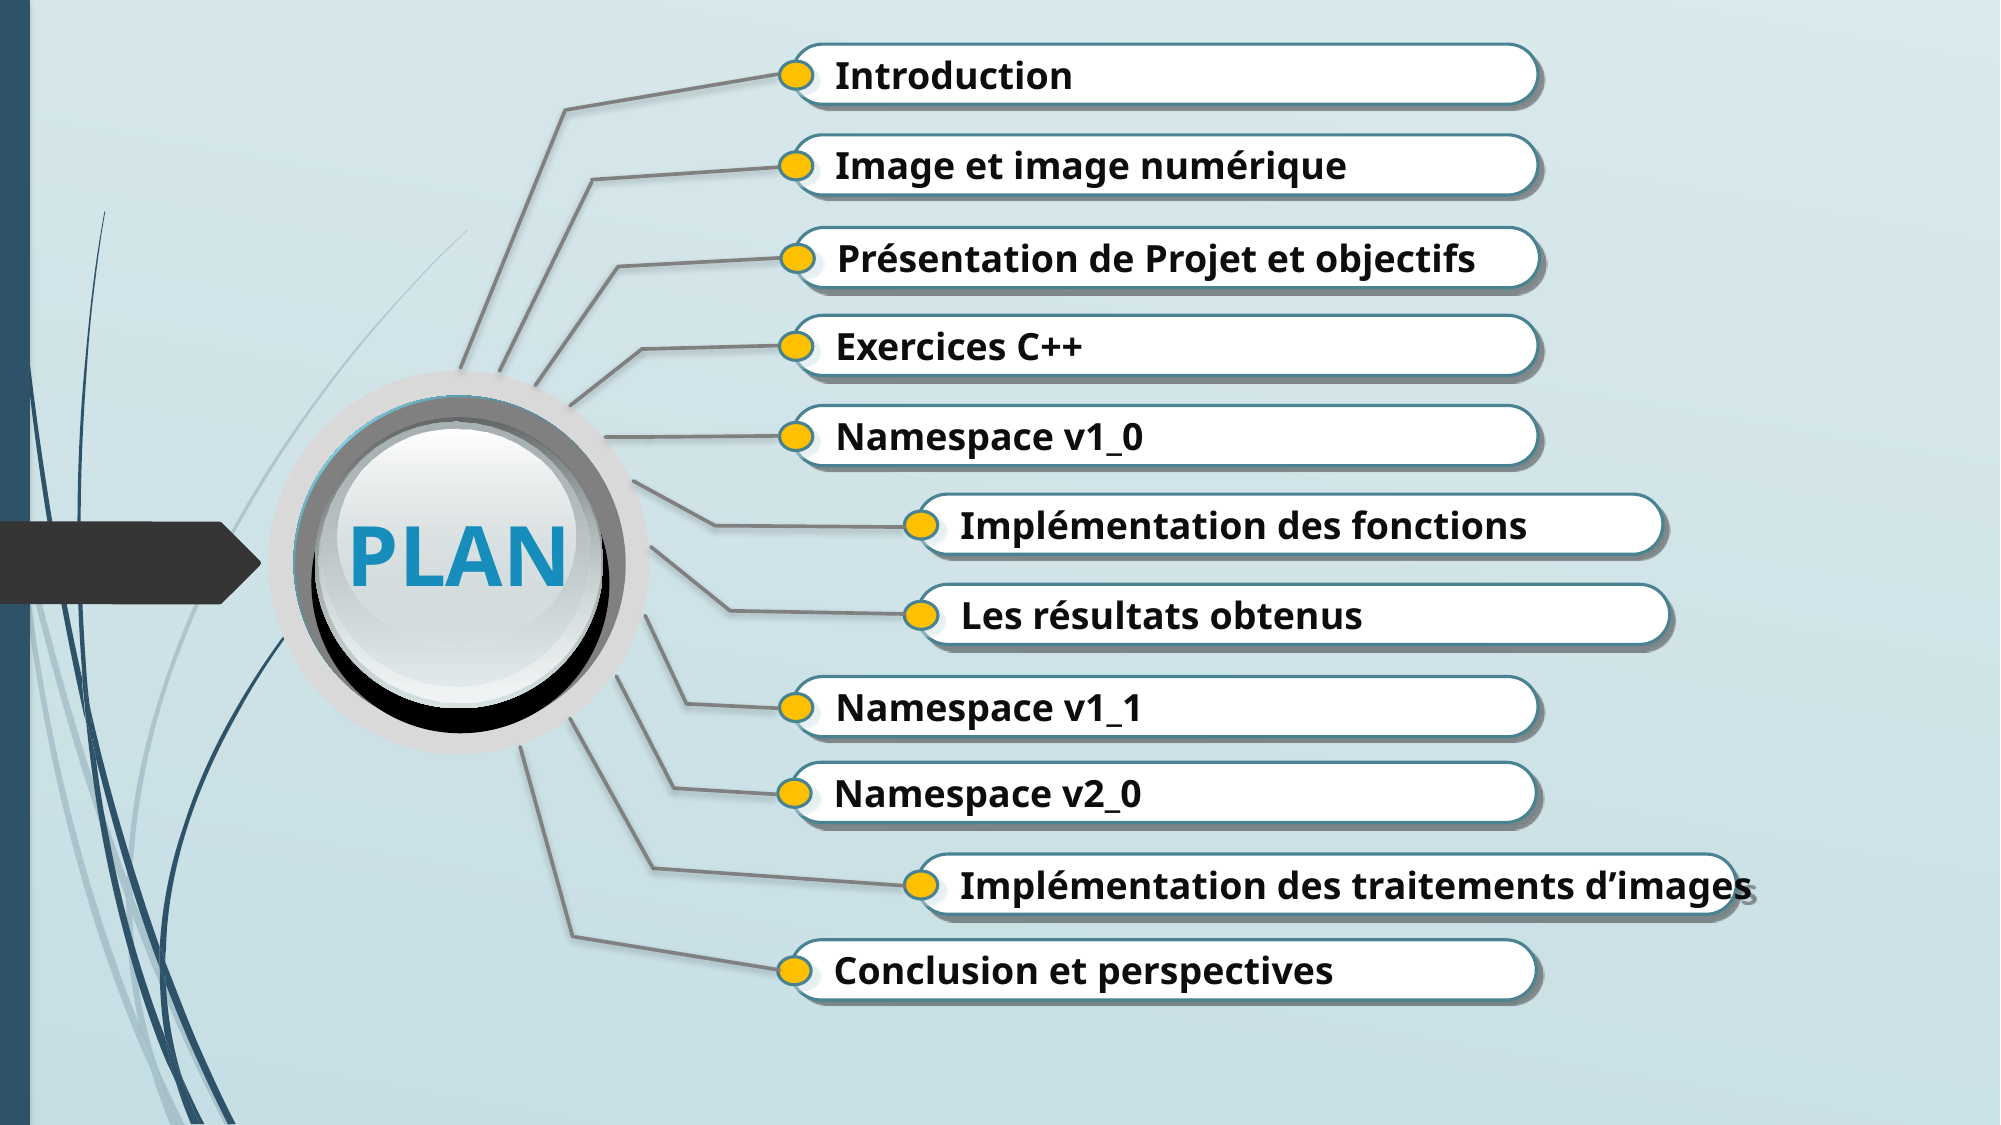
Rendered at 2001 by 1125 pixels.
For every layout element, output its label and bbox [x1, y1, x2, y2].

text_box [779, 43, 1539, 105]
text_box [909, 762, 1537, 823]
text_box [535, 257, 787, 386]
text_box [499, 166, 780, 372]
text_box [780, 227, 1540, 288]
text_box [904, 584, 1670, 645]
text_box [519, 746, 780, 971]
text_box [616, 675, 777, 717]
text_box [460, 73, 778, 369]
text_box [779, 405, 1539, 466]
text_box [779, 315, 1539, 376]
text_box [904, 853, 1737, 915]
text_box [569, 345, 787, 406]
text_box [632, 480, 905, 528]
text_box [569, 718, 905, 886]
text_box [650, 546, 905, 615]
text_box [644, 615, 778, 677]
text_box [268, 370, 650, 755]
text_box [777, 939, 1537, 1001]
text_box [779, 134, 1539, 196]
text_box [782, 676, 1539, 737]
text_box [904, 493, 1664, 555]
